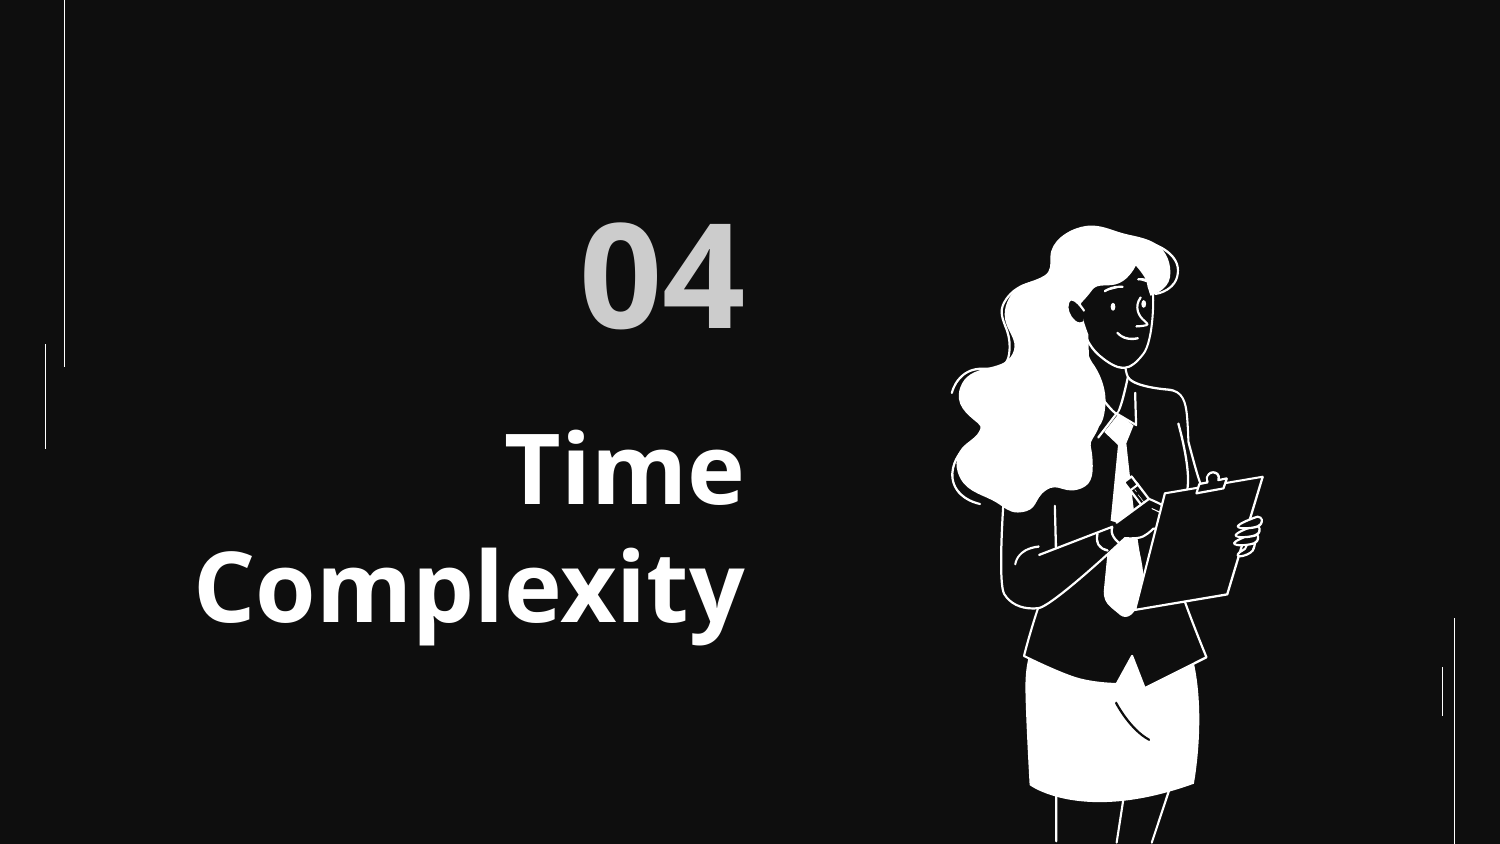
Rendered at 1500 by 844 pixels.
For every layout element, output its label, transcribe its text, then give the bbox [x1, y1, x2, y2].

title Time Complexity [115, 400, 761, 649]
title 04 [489, 195, 761, 346]
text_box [946, 225, 1264, 844]
